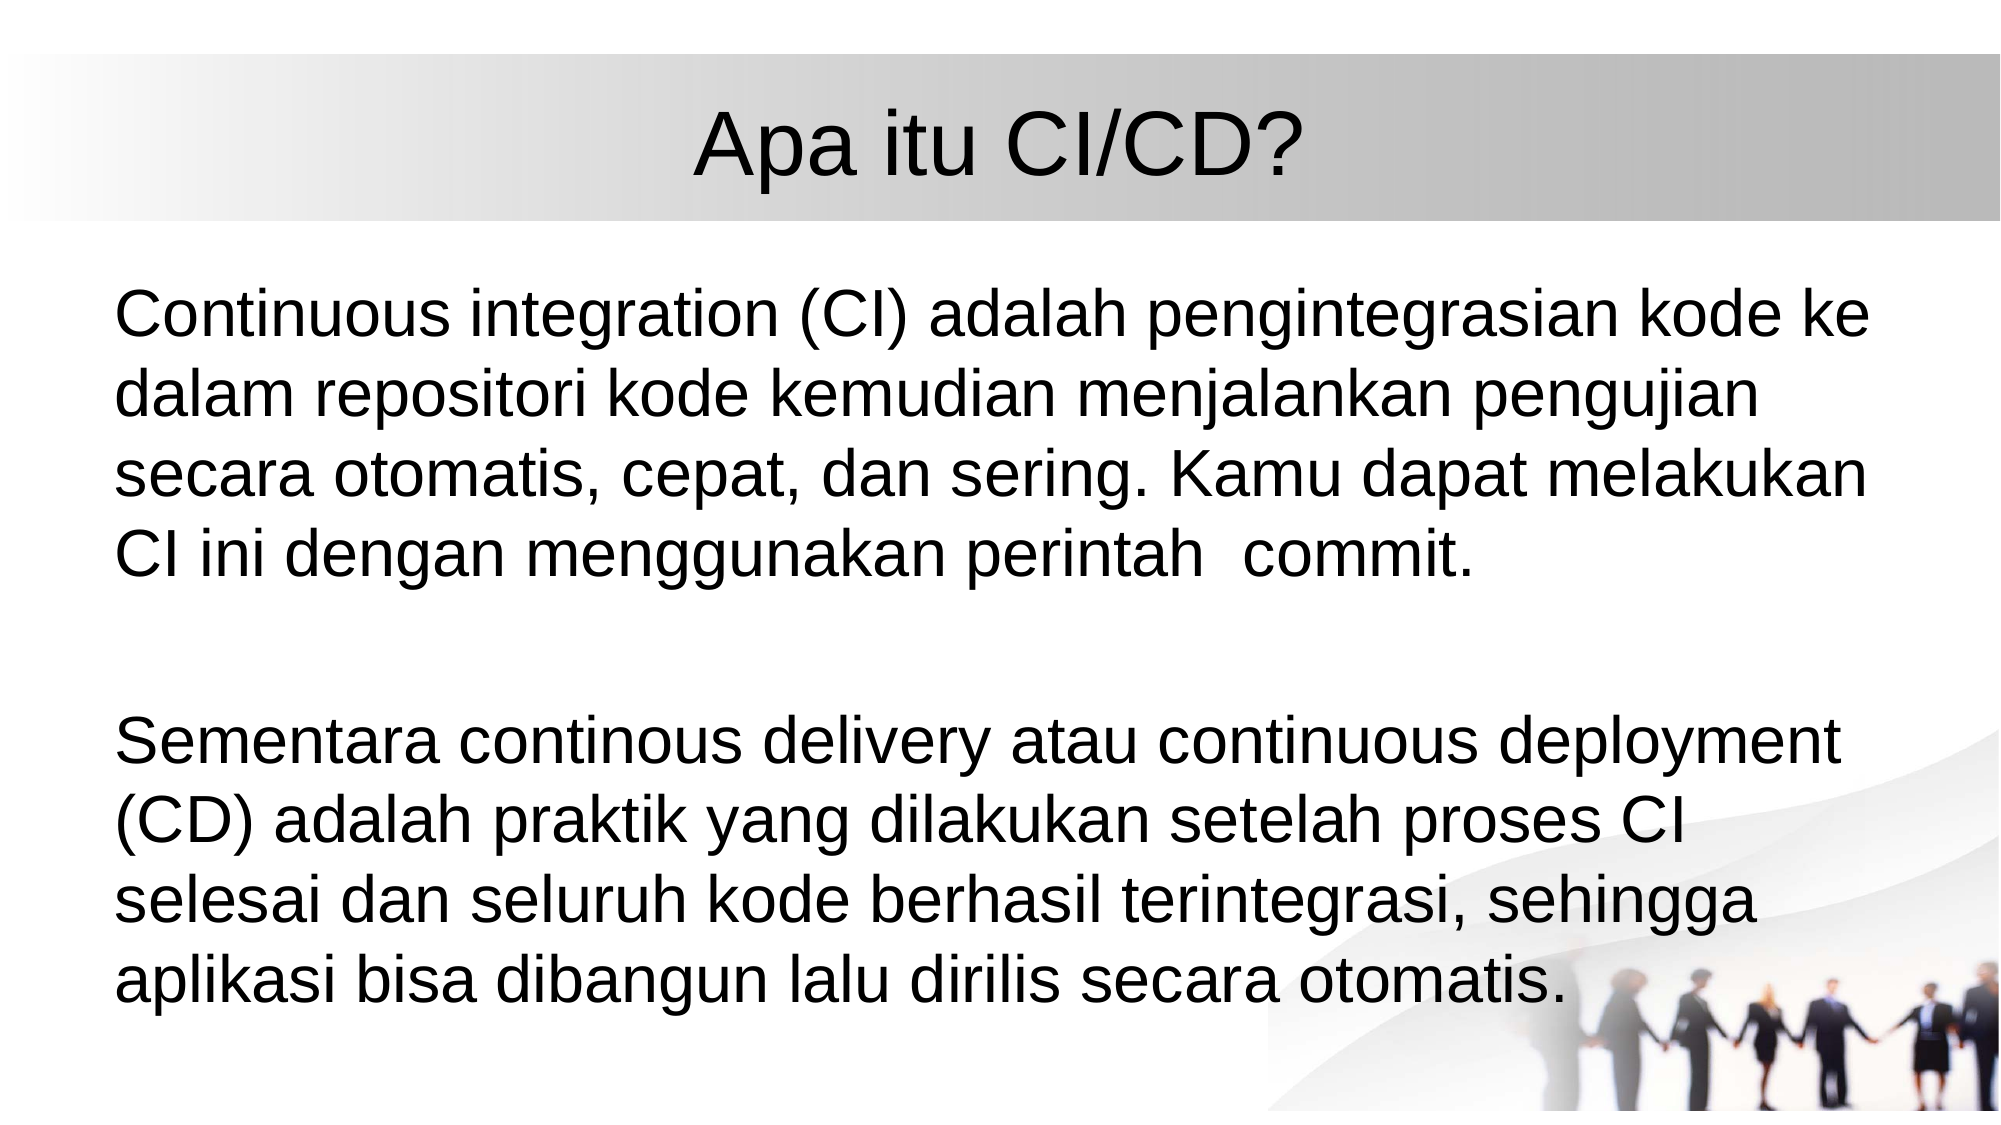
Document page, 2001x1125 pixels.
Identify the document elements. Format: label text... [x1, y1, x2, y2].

list Continuous integration (CI) adalah pengintegrasian kode ke dalam repositori kode kemudian menjalankan pengujian secara otomatis, cepat, dan sering. Kamu dapat melakukan CI ini dengan menggunakan perintah commit. Sementara continous delivery atau continuous deployment (CD) adalah praktik yang dilakukan setelah proses CI selesai dan seluruh kode berhasil terintegrasi, sehingga aplikasi bisa dibangun lalu dirilis secara otomatis. [99, 262, 1901, 1006]
title Apa itu CI/CD? [99, 44, 1901, 233]
picture [1268, 728, 1999, 1111]
